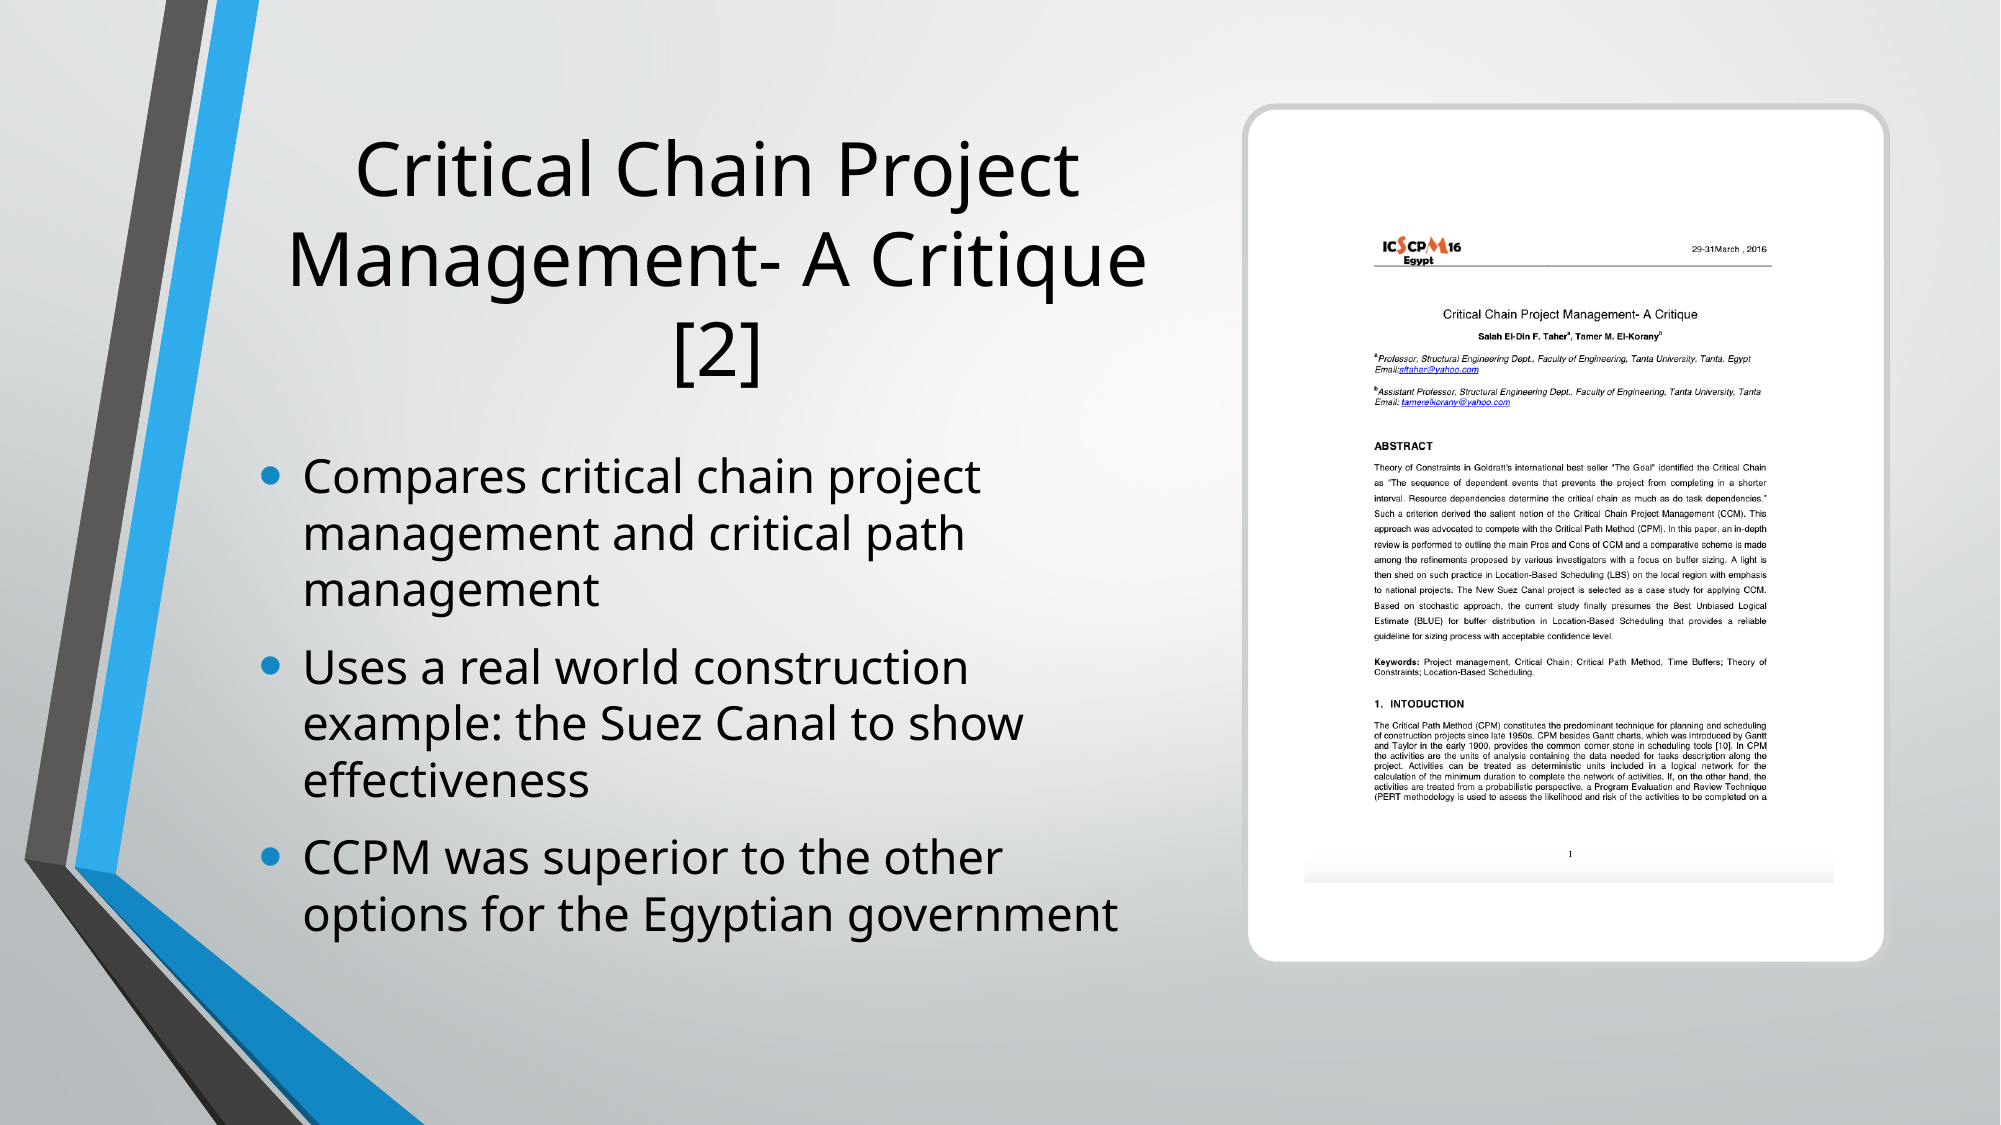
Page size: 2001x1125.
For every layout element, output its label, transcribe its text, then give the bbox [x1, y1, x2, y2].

text_box [1243, 105, 1889, 967]
picture [1304, 194, 1834, 883]
title Critical Chain Project Management- A Critique [2] [425, 112, 1192, 400]
list Compares critical chain project management and critical path management Uses a real world construction example: the Suez Canal to show effectiveness CCPM was superior to the other options for the Egyptian government [425, 437, 1192, 950]
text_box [24, 0, 425, 1125]
